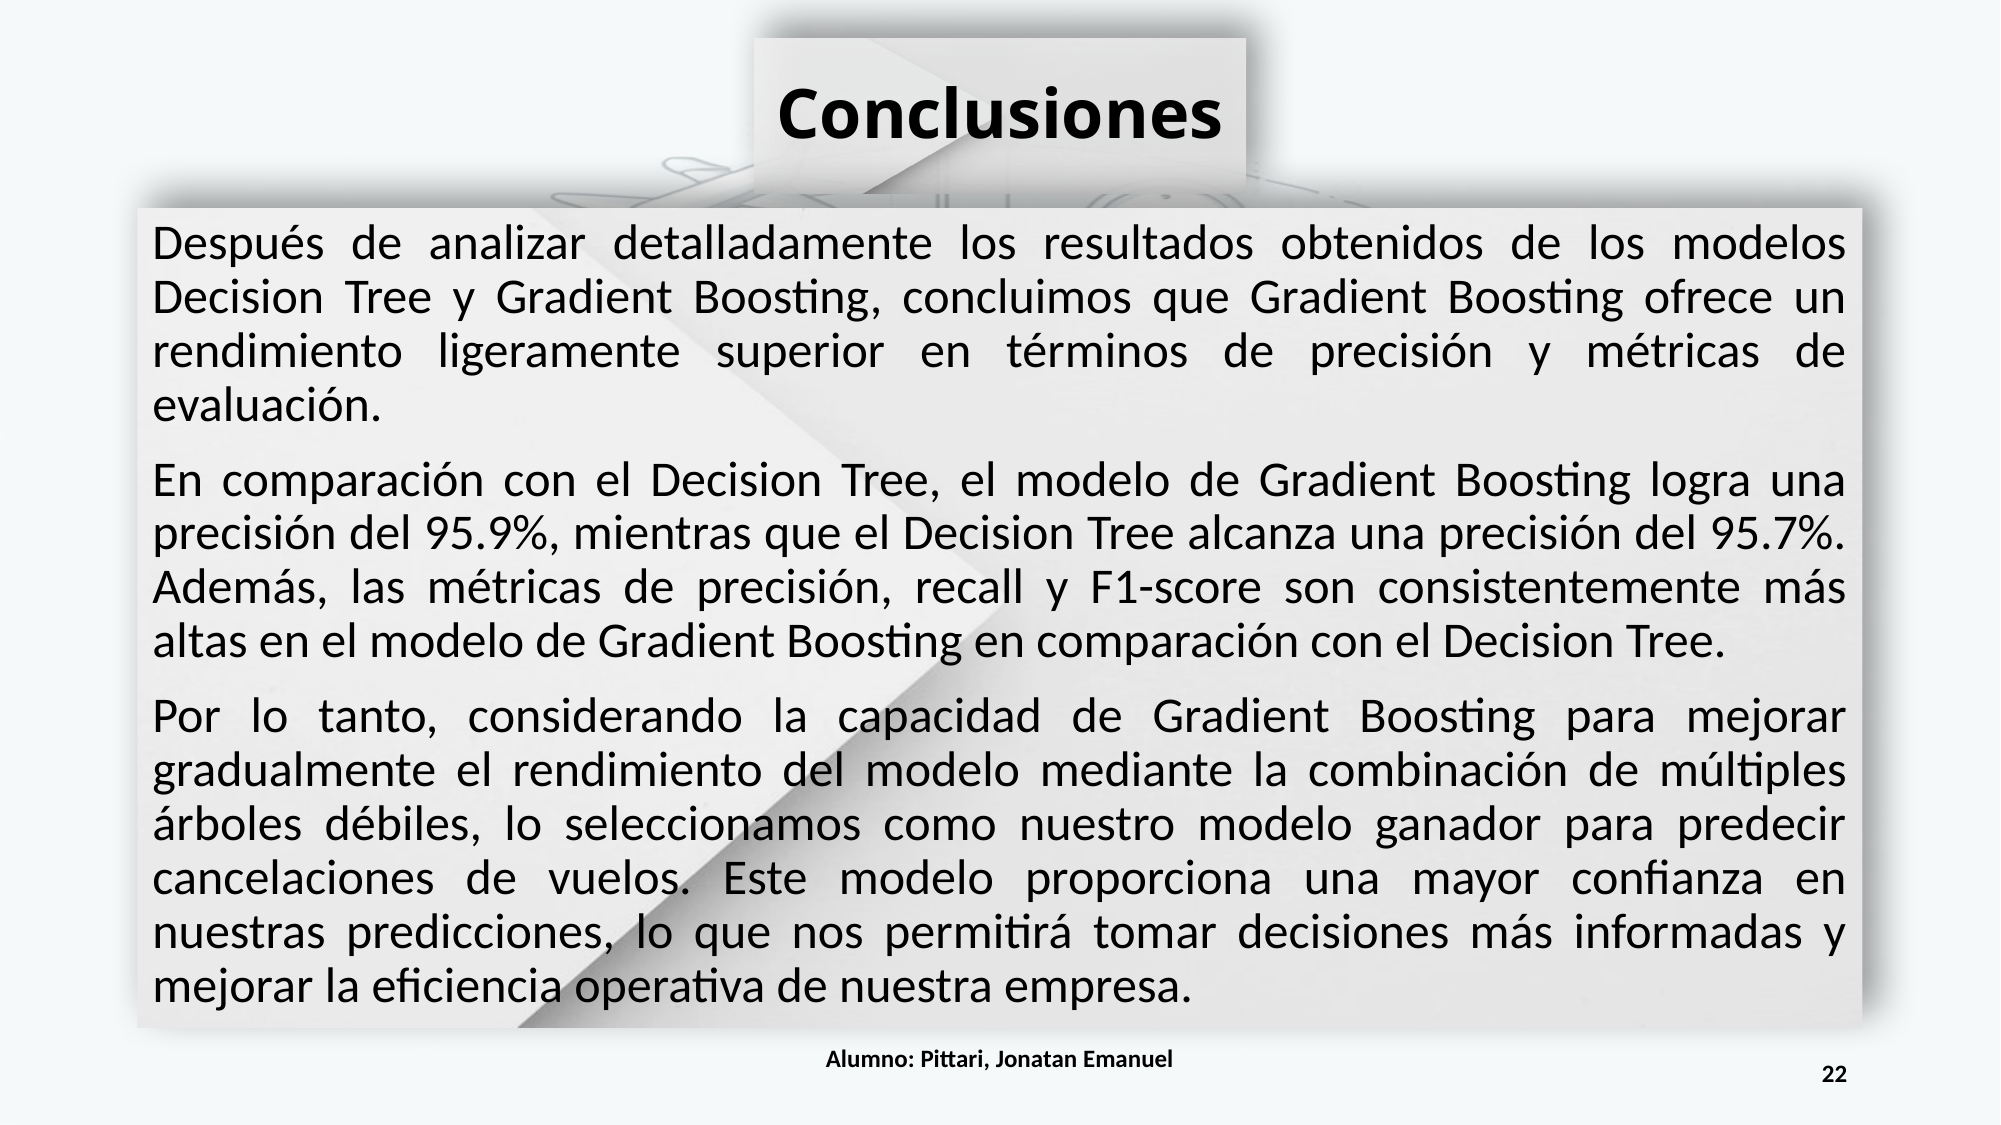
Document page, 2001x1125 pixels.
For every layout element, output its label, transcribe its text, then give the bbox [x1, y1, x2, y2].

footer Alumno: Pittari, Jonatan Emanuel [662, 1042, 1338, 1103]
list Después de analizar detalladamente los resultados obtenidos de los modelos Decision Tree y Gradient Boosting, concluimos que Gradient Boosting ofrece un rendimiento ligeramente superior en términos de precisión y métricas de evaluación. En comparación con el Decision Tree, el modelo de Gradient Boosting logra una precisión del 95.9%, mientras que el Decision Tree alcanza una precisión del 95.7%. Además, las métricas de precisión, recall y F1-score son consistentemente más altas en el modelo de Gradient Boosting en comparación con el Decision Tree. Por lo tanto, considerando la capacidad de Gradient Boosting para mejorar gradualmente el rendimiento del modelo mediante la combinación de múltiples árboles débiles, lo seleccionamos como nuestro modelo ganador para predecir cancelaciones de vuelos. Este modelo proporciona una mayor confianza en nuestras predicciones, lo que nos permitirá tomar decisiones más informadas y mejorar la eficiencia operativa de nuestra empresa. [137, 208, 1863, 1028]
title Conclusiones [753, 38, 1247, 165]
slide_number 22 [1412, 1042, 1863, 1103]
